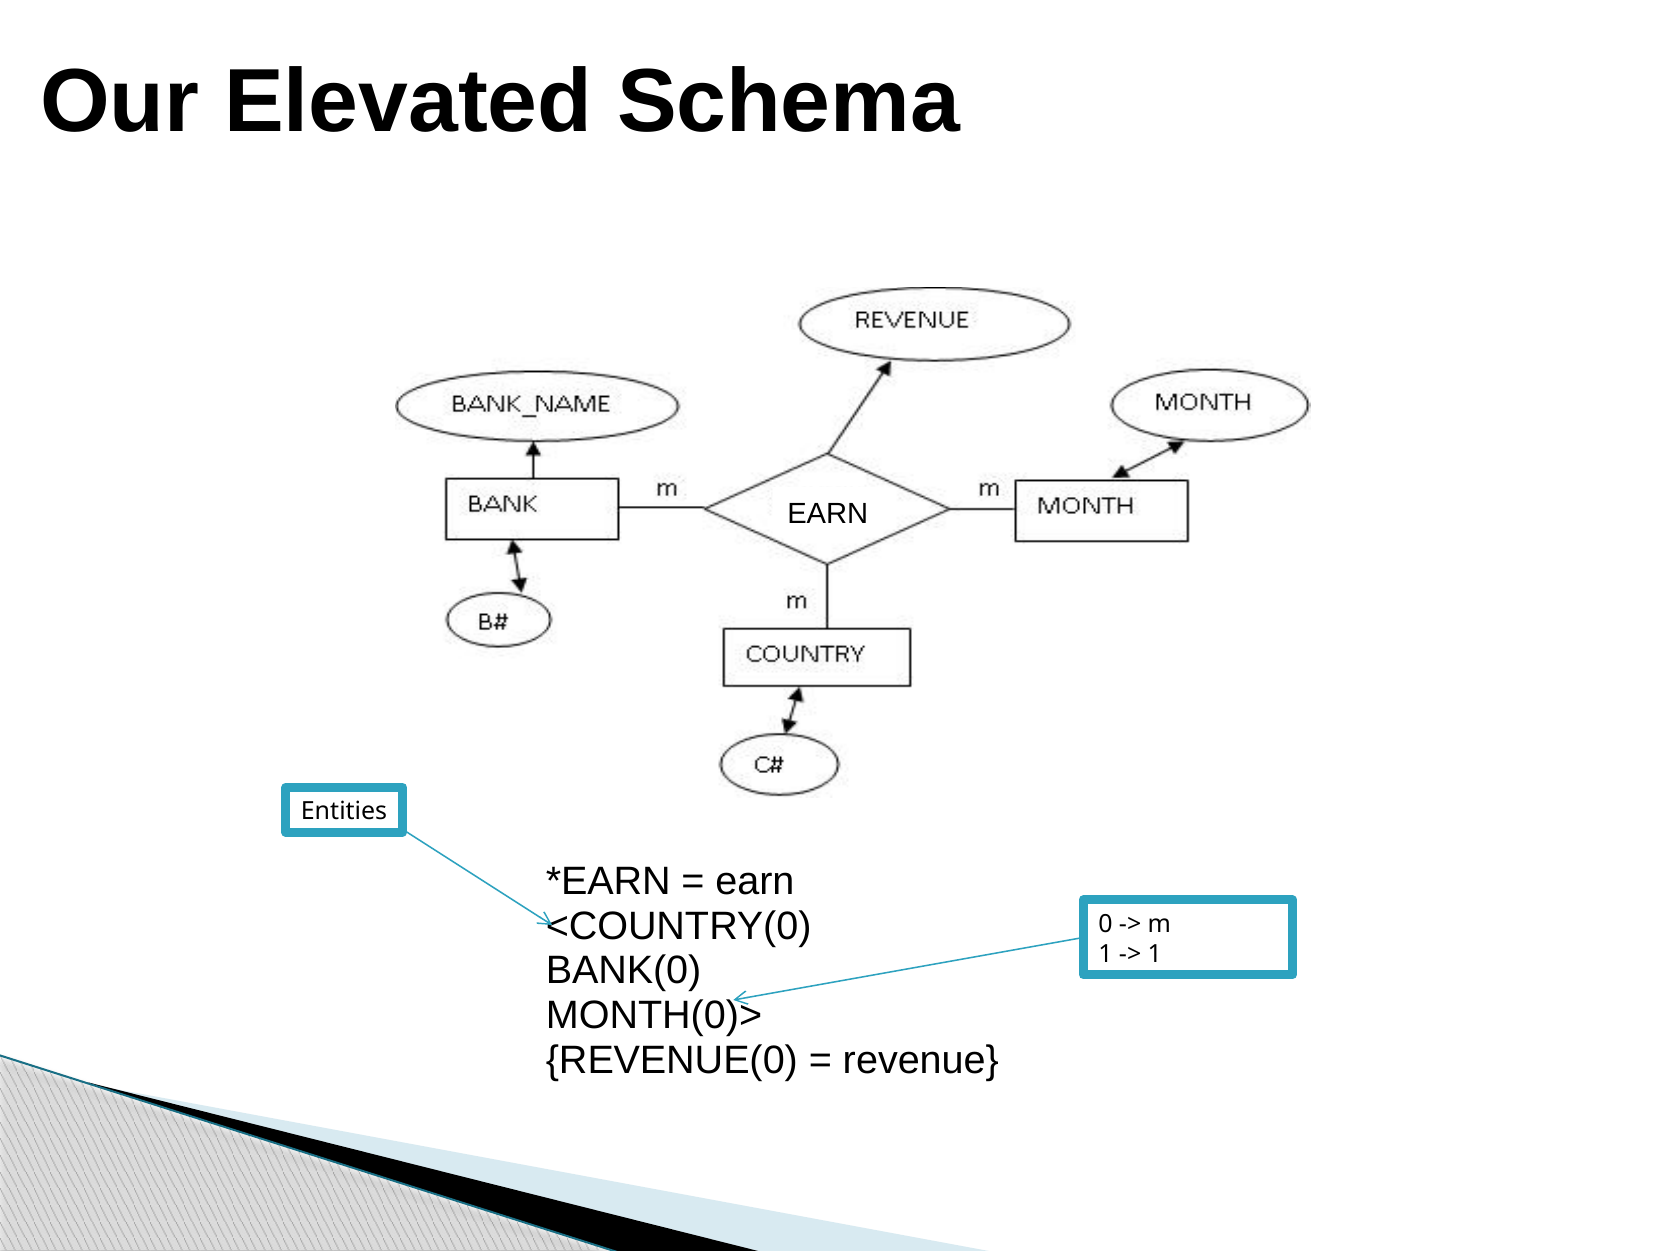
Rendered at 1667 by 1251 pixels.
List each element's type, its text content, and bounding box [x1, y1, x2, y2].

text_box Entities [281, 783, 407, 837]
list *EARN = earn <COUNTRY(0) BANK(0) MONTH(0)> {REVENUE(0) = revenue} [545, 809, 1066, 1200]
title Our Elevated Schema [40, 50, 1626, 200]
picture [395, 287, 1311, 798]
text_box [395, 824, 553, 926]
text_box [733, 937, 1084, 1001]
text_box 0 -> m 1 -> 1 [1079, 895, 1297, 979]
